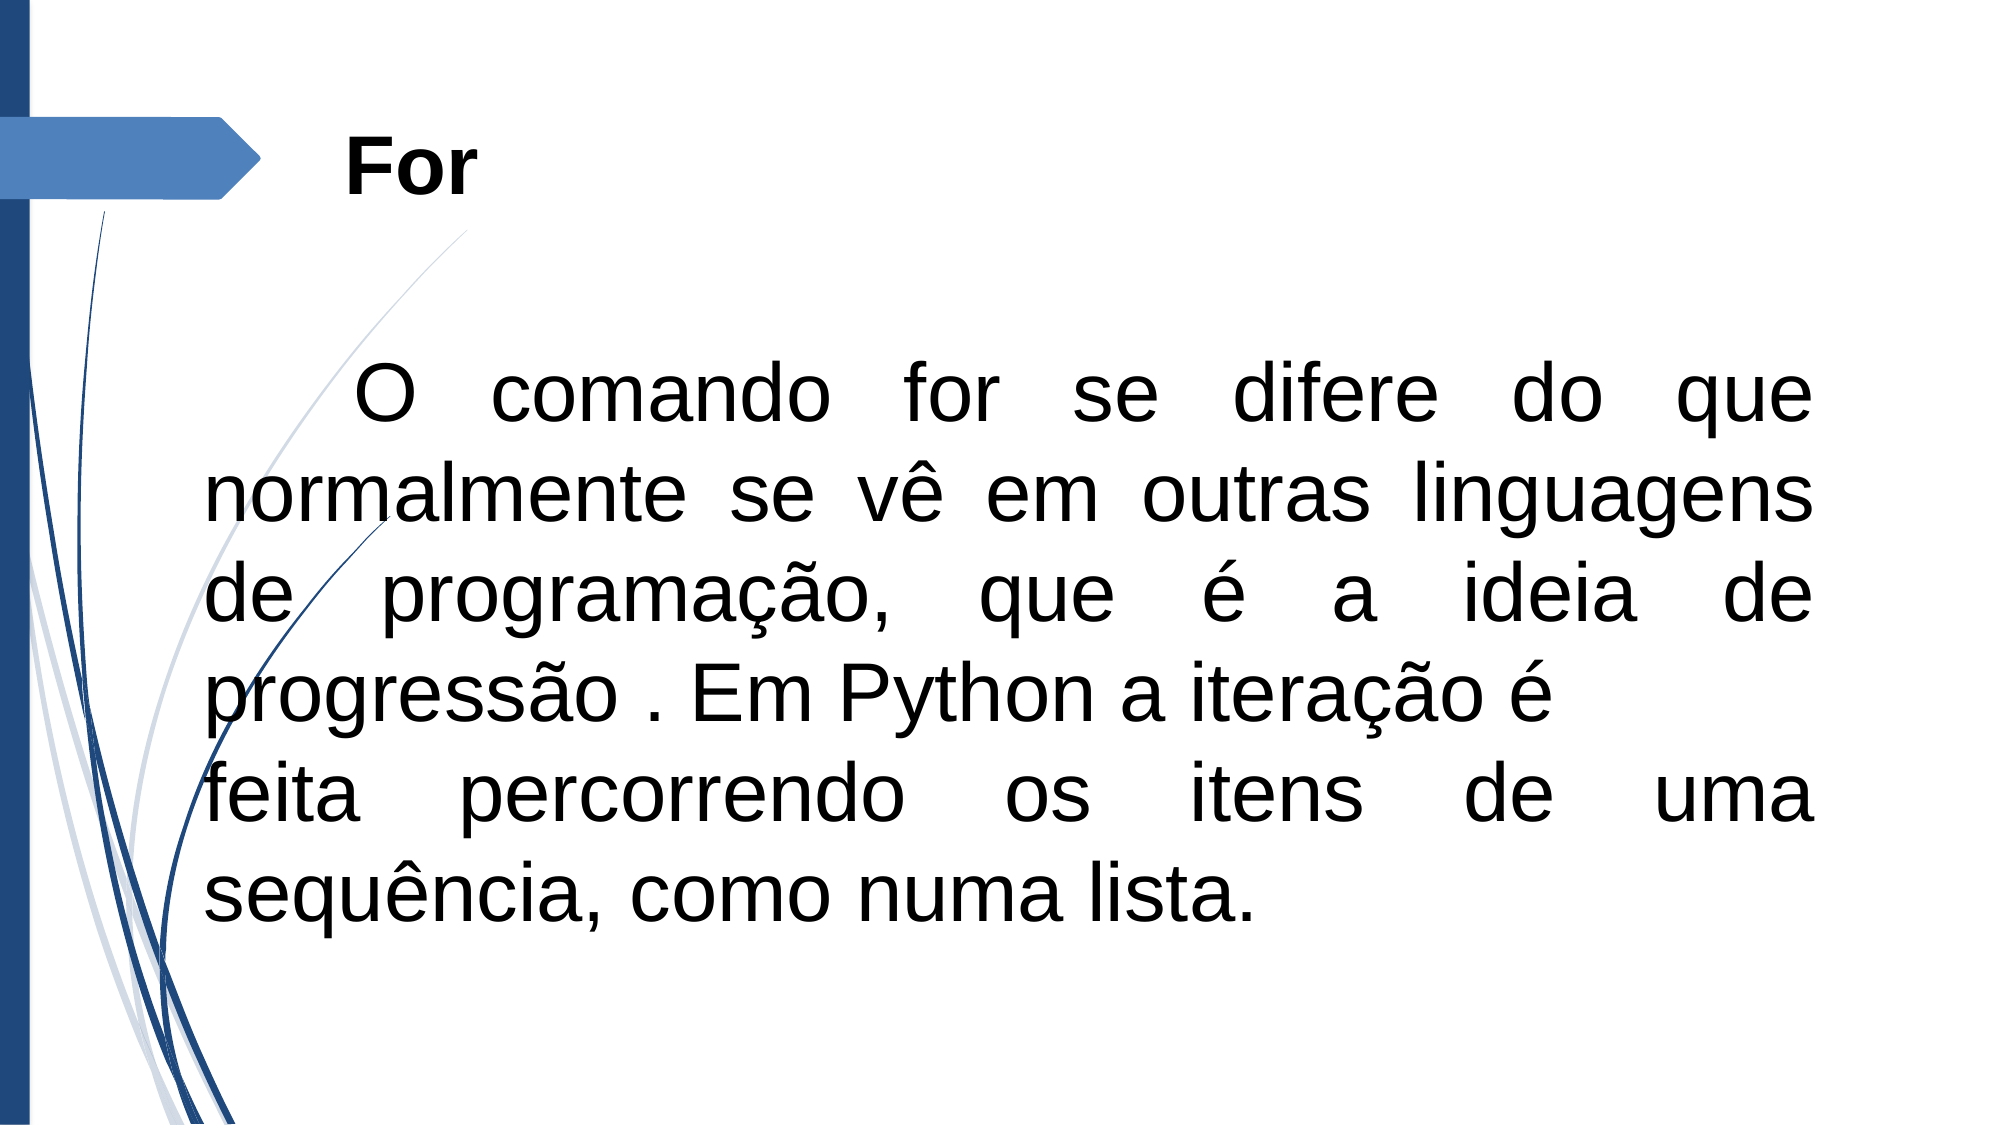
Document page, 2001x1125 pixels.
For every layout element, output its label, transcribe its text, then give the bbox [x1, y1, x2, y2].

text_box O comando for se difere do que normalmente se vê em outras linguagens de programação, que é a ideia de progressão . Em Python a iteração é feita percorrendo os itens de uma sequência, como numa lista. [188, 330, 1831, 827]
text_box For [330, 103, 1796, 219]
